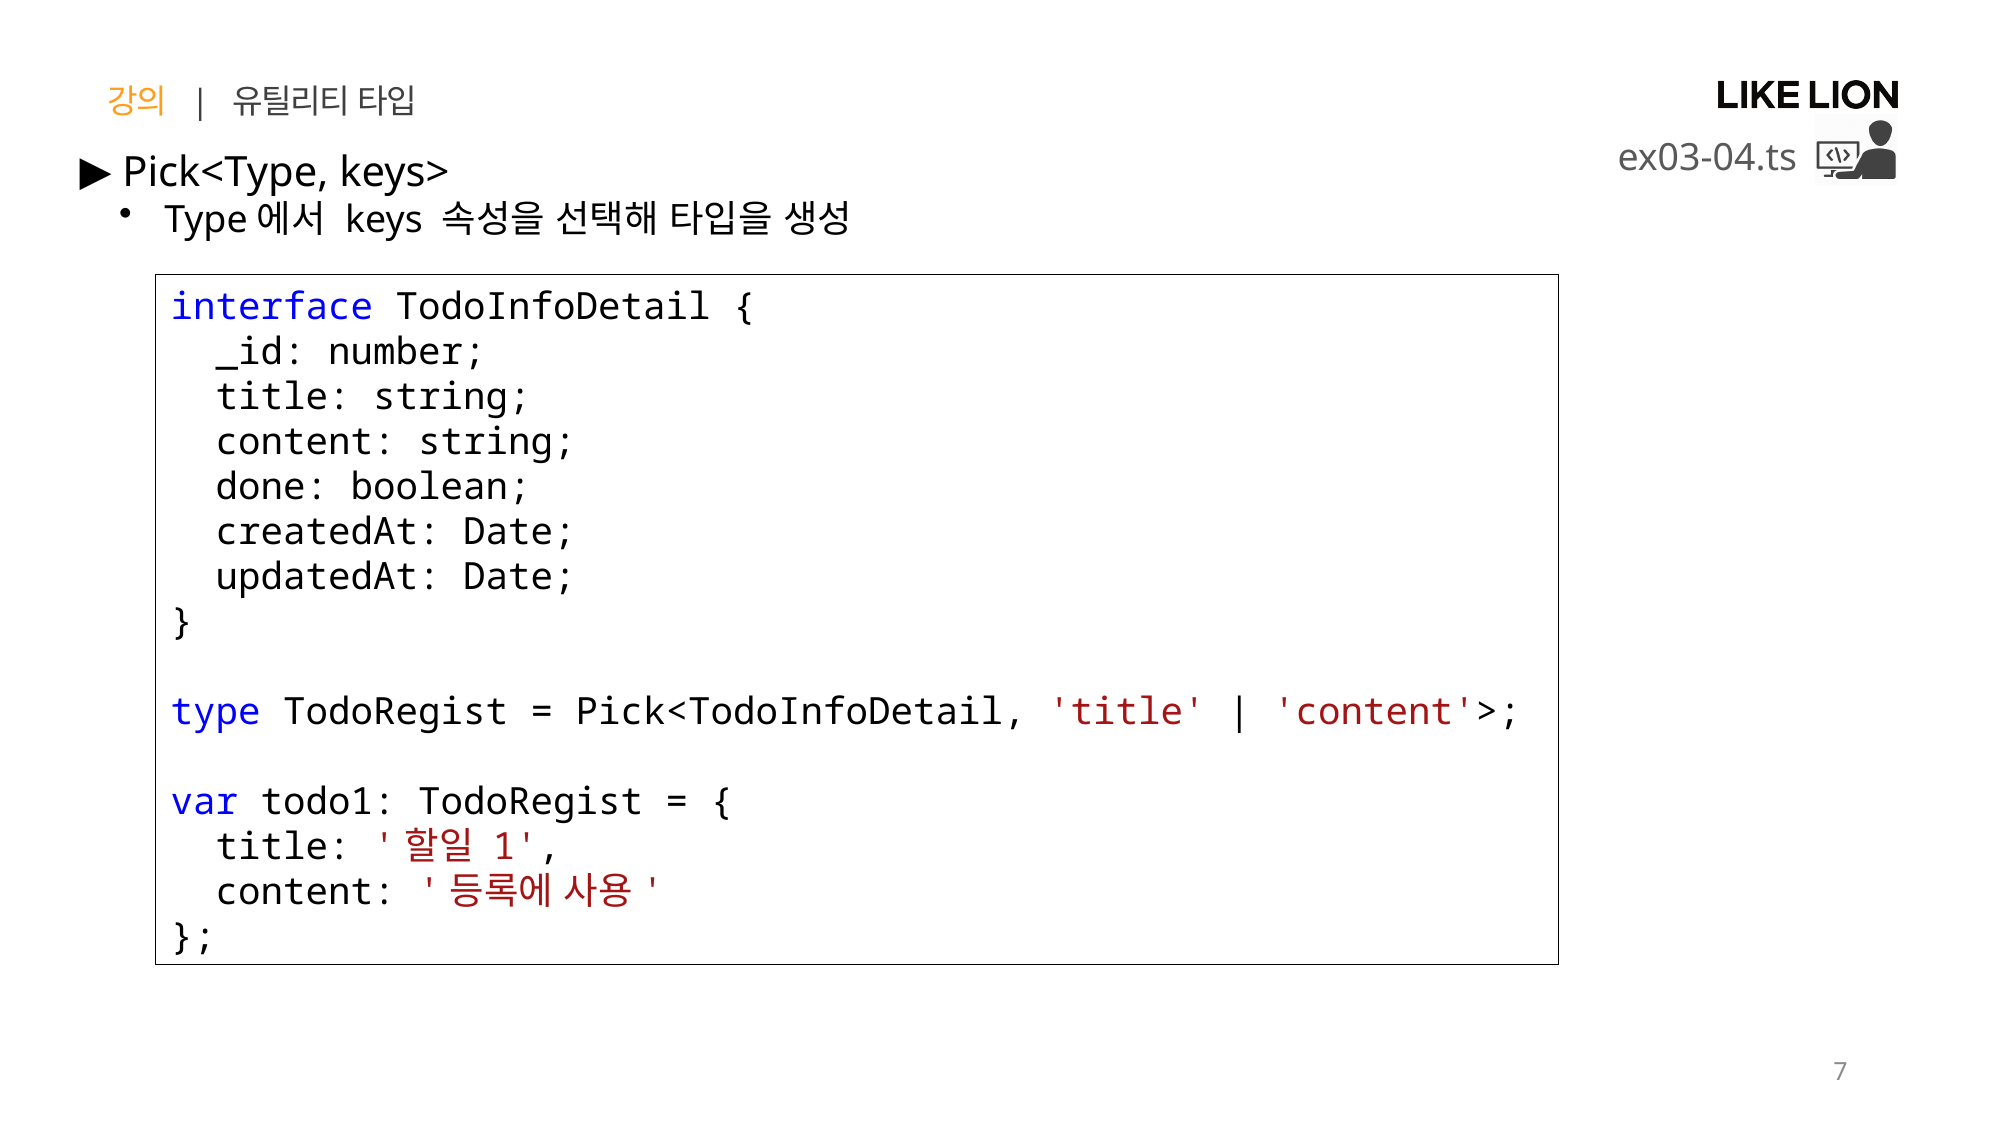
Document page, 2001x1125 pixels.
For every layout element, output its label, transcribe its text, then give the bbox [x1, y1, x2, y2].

text_box ex03-04.ts [1212, 125, 1812, 186]
text_box interface TodoInfoDetail { _id: number; title: string; content: string; done: boolean; createdAt: Date; updatedAt: Date; } type TodoRegist = Pick<TodoInfoDetail, 'title' | 'content'>; var todo1: TodoRegist = { title: '할일 1', content: '등록에 사용' }; [155, 274, 1559, 965]
text_box Pick<Type, keys> Type에서 keys 속성을 선택해 타입을 생성 [64, 137, 1650, 247]
picture [1814, 113, 1898, 186]
text_box 강의 | 유틸리티 타입 [92, 72, 866, 128]
picture [1718, 80, 1898, 109]
slide_number 7 [1412, 1042, 1863, 1103]
